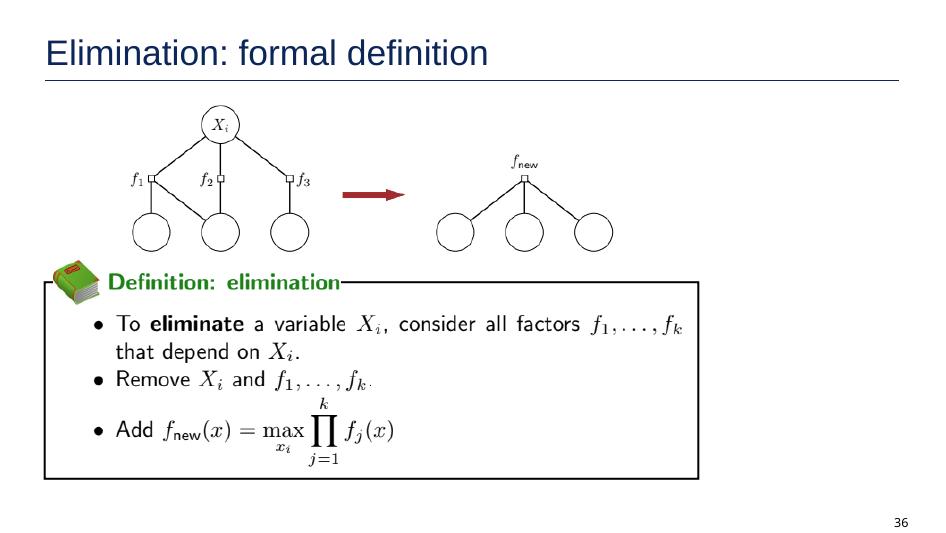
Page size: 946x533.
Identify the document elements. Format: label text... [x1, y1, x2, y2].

slide_number ‹#› [887, 512, 934, 533]
title Elimination: formal definition [43, 27, 675, 96]
picture [31, 97, 718, 508]
